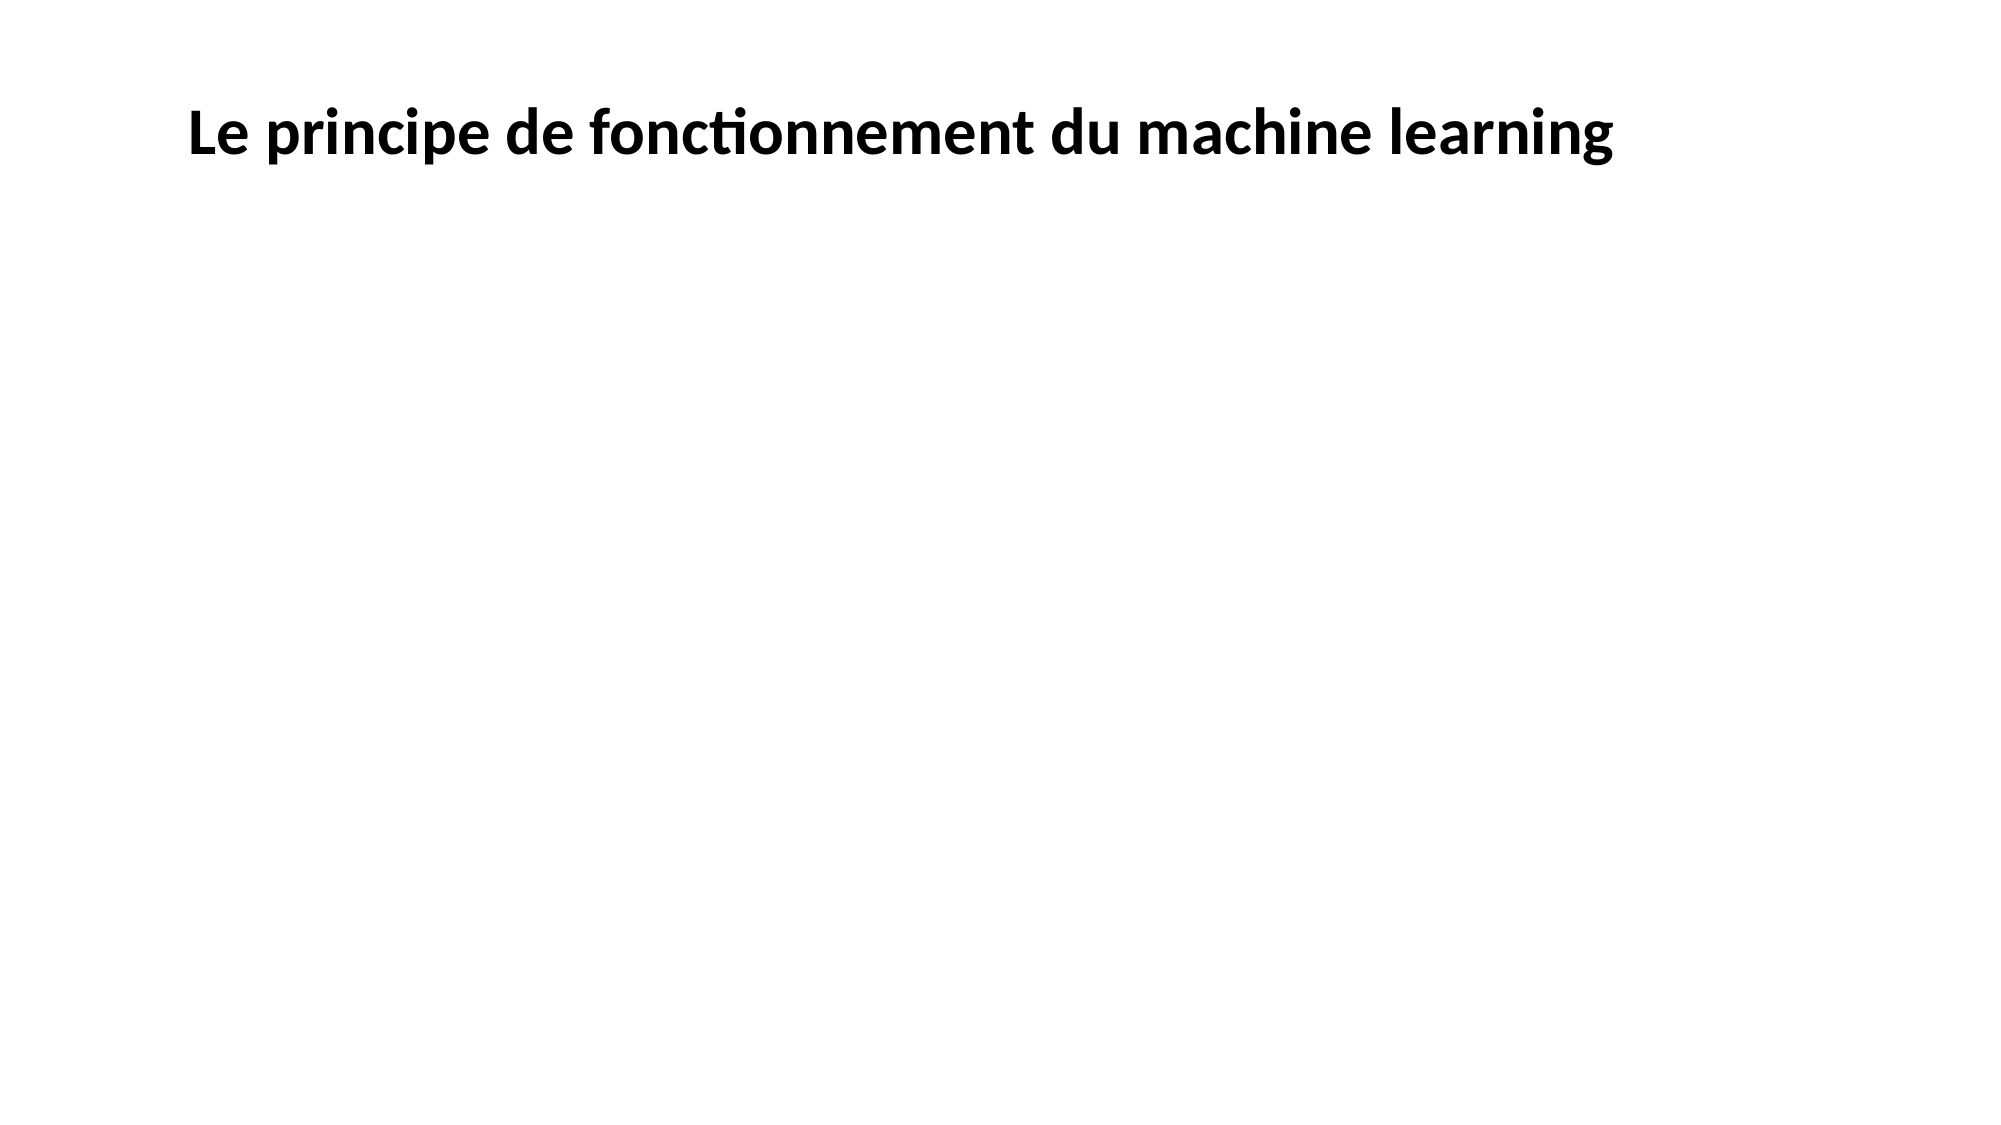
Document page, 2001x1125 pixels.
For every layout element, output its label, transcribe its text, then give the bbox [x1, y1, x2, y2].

text_box Le principe de fonctionnement du machine learning [173, 80, 1631, 175]
